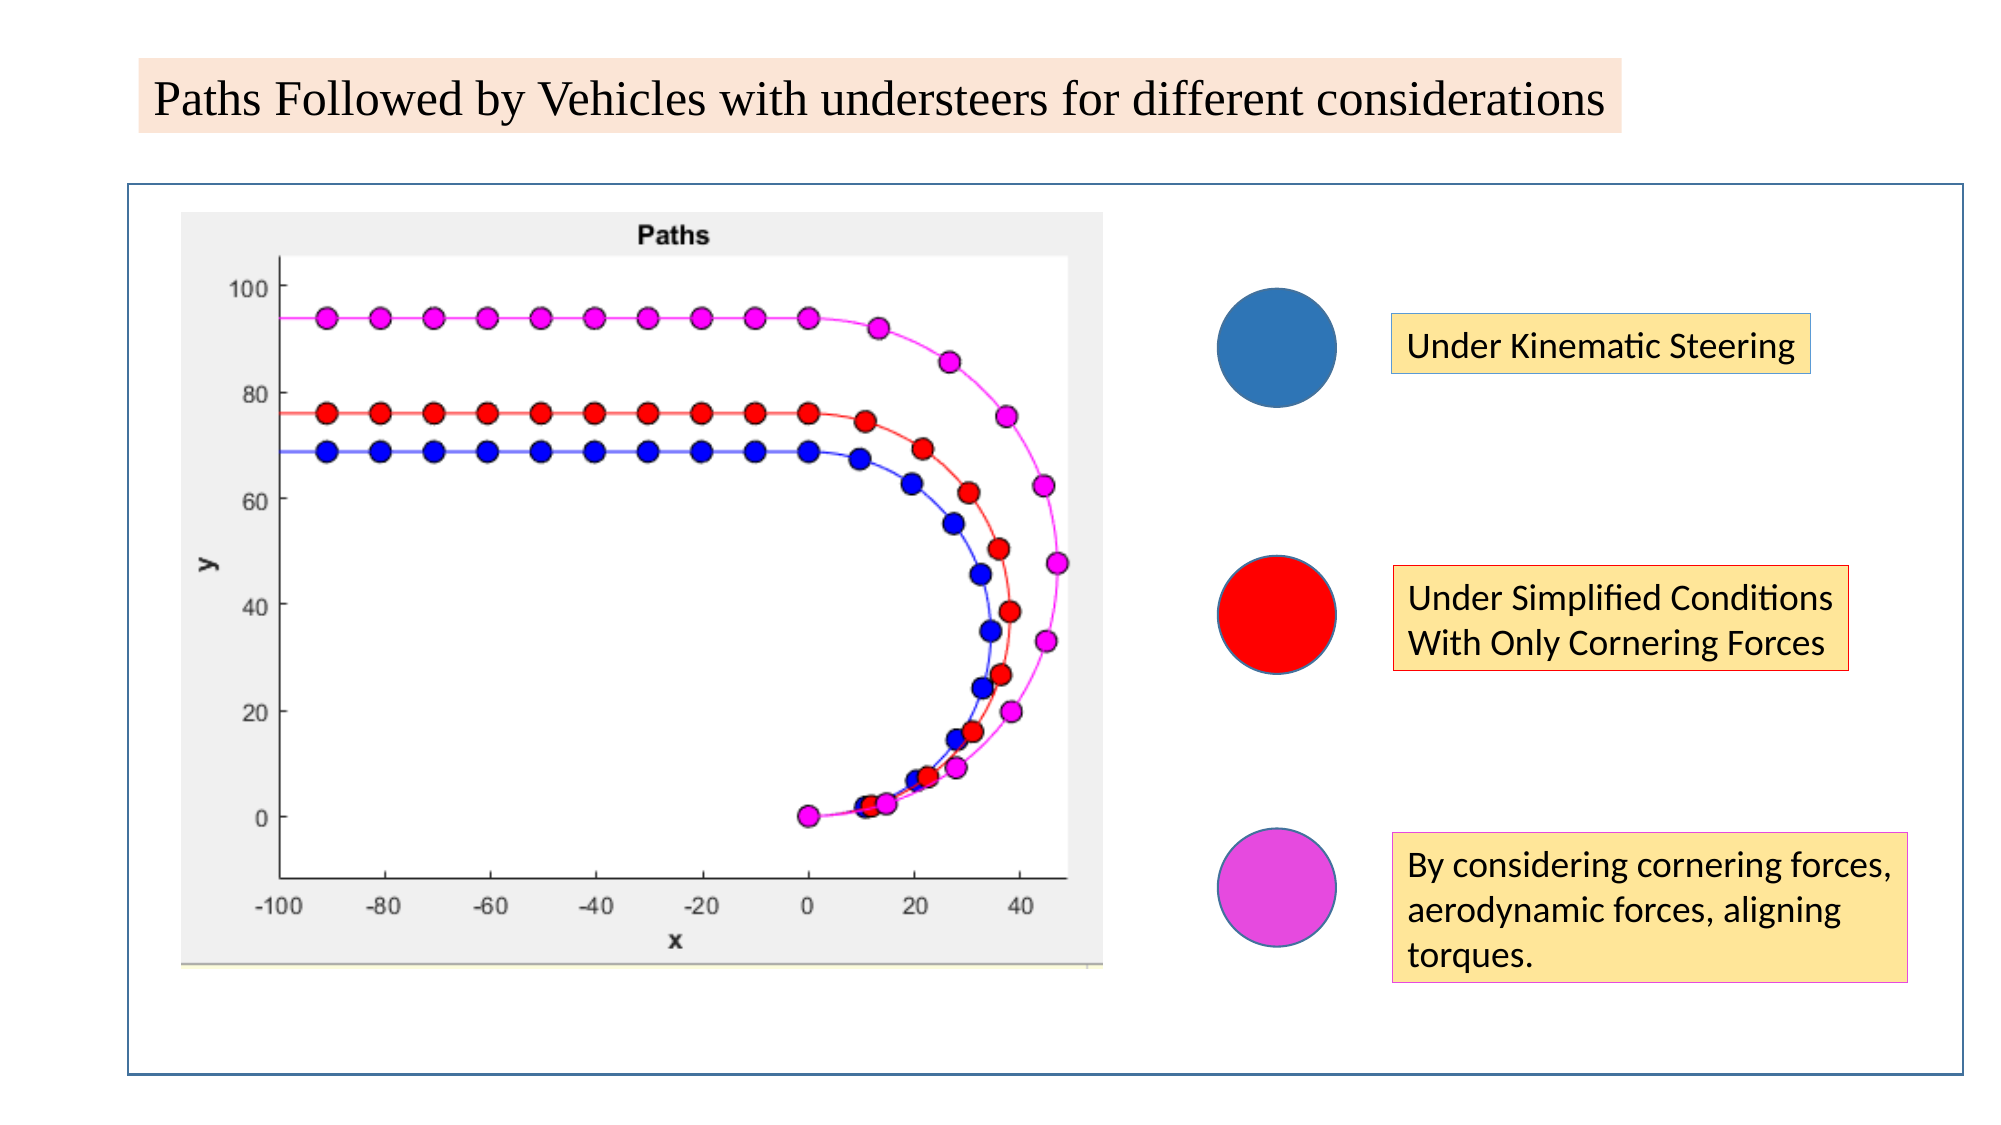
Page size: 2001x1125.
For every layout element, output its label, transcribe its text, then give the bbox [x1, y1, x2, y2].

picture [181, 212, 1103, 969]
text_box Paths Followed by Vehicles with understeers for different considerations [138, 58, 1622, 133]
text_box [127, 183, 1964, 1076]
